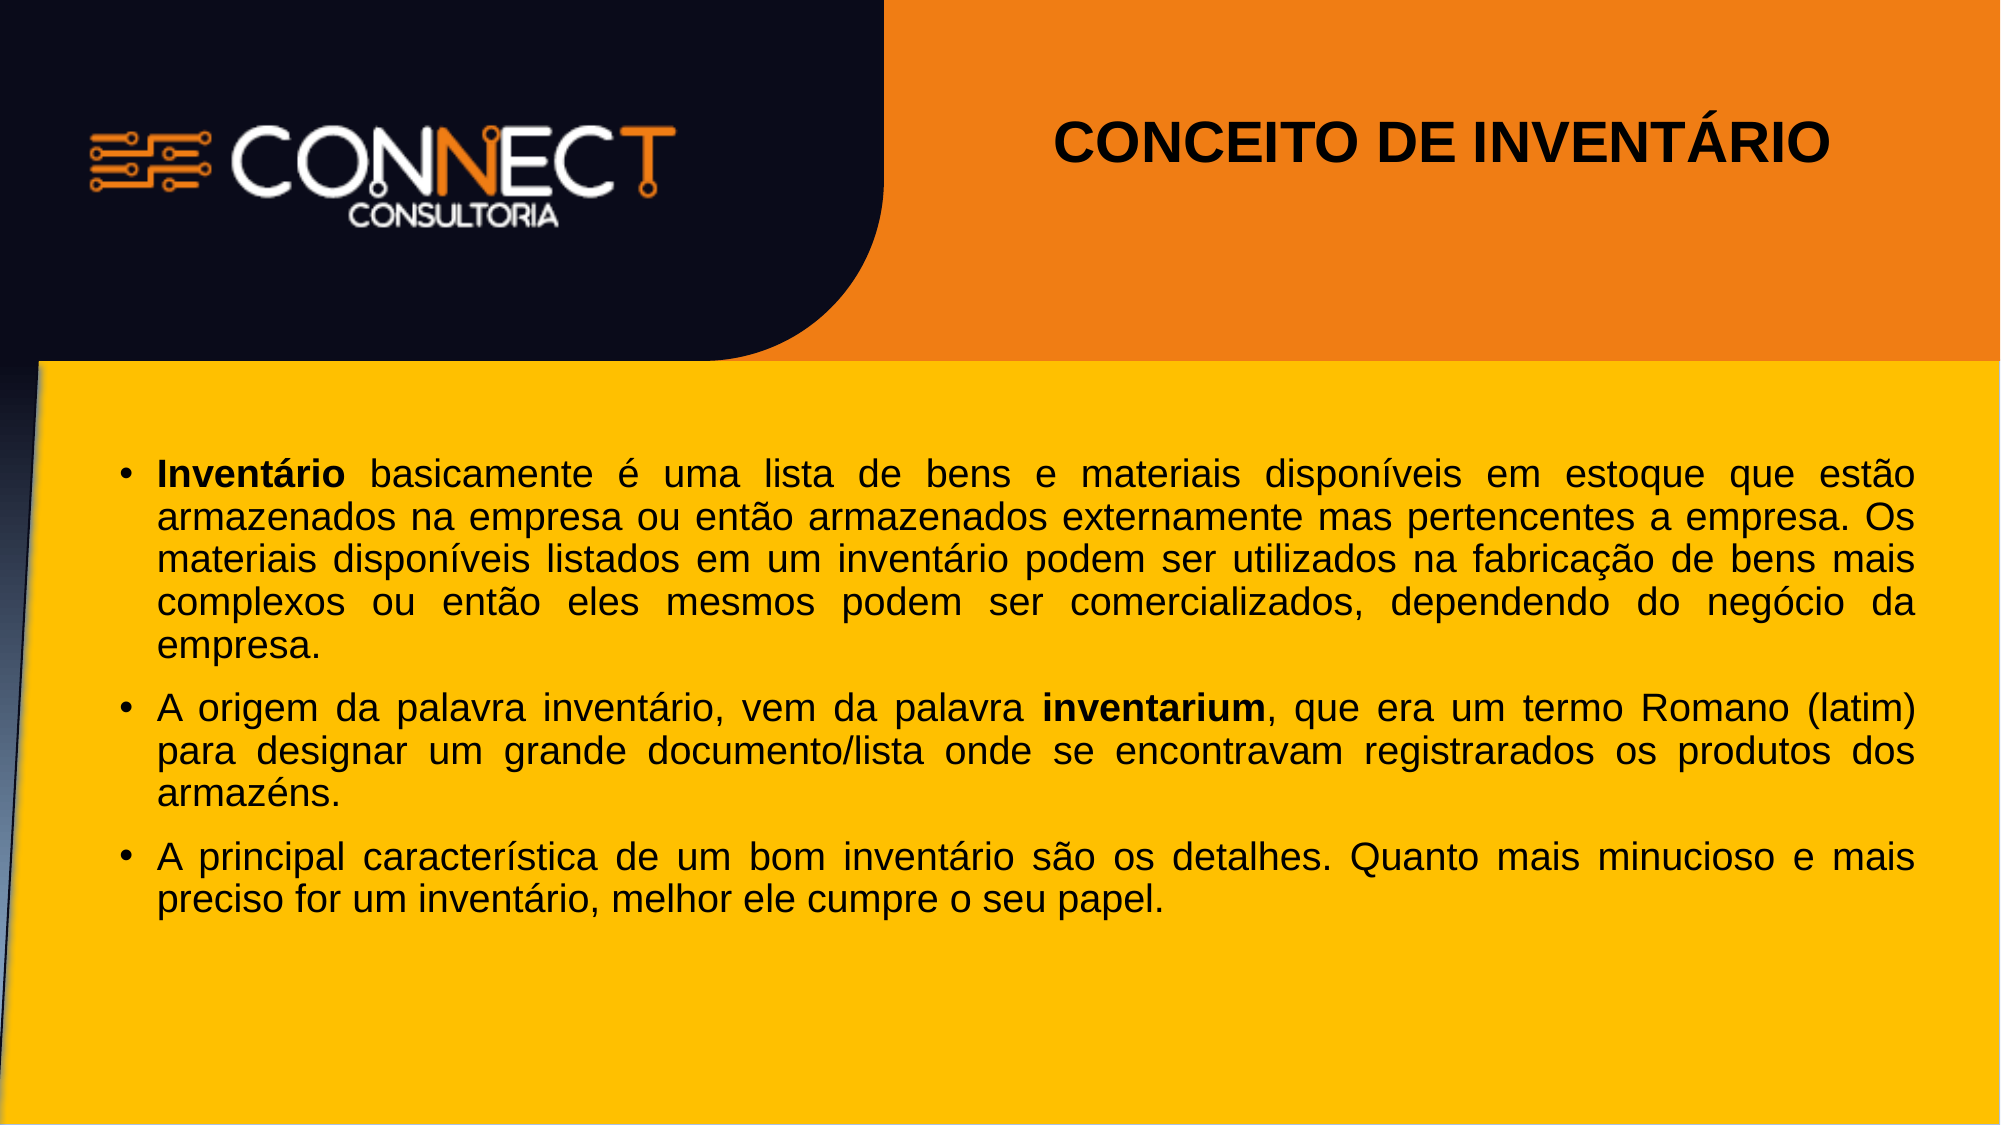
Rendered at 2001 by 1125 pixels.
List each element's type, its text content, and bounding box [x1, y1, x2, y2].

list Inventário basicamente é uma lista de bens e materiais disponíveis em estoque que estão armazenados na empresa ou então armazenados externamente mas pertencentes a empresa. Os materiais disponíveis listados em um inventário podem ser utilizados na fabricação de bens mais complexos ou então eles mesmos podem ser comercializados, dependendo do negócio da empresa. A origem da palavra inventário, vem da palavra inventarium, que era um termo Romano (latim) para designar um grande documento/lista onde se encontravam registrarados os produtos dos armazéns. A principal característica de um bom inventário são os detalhes. Quanto mais minucioso e mais preciso for um inventário, melhor ele cumpre o seu papel. [104, 369, 1933, 955]
title CONCEITO DE INVENTÁRIO [885, 90, 2000, 202]
picture [68, 99, 717, 261]
